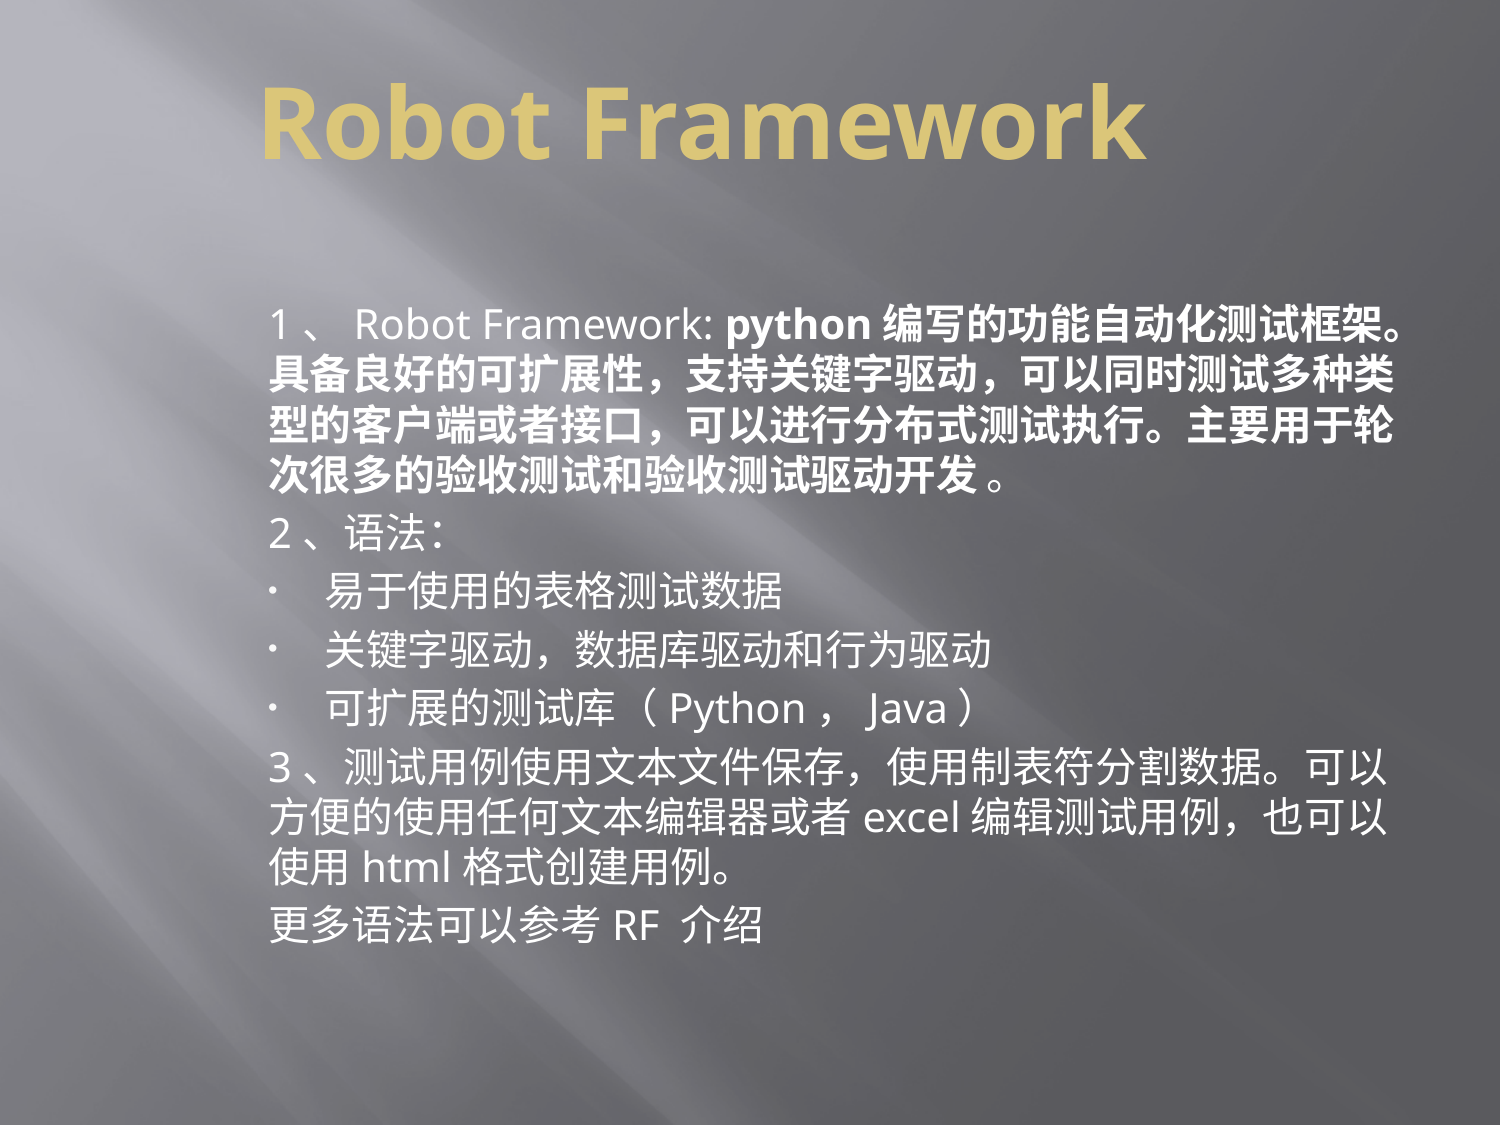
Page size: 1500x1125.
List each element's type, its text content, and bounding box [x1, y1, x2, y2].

title Robot Framework [241, 0, 1404, 290]
list 1、Robot Framework: python编写的功能自动化测试框架。具备良好的可扩展性，支持关键字驱动，可以同时测试多种类型的客户端或者接口，可以进行分布式测试执行。主要用于轮次很多的验收测试和验收测试驱动开发 。 2、语法： 易于使用的表格测试数据 关键字驱动，数据库驱动和行为驱动 可扩展的测试库（Python，Java） 3、测试用例使用文本文件保存，使用制表符分割数据。可以方便的使用任何文本编辑器或者excel编辑测试用例，也可以使用html格式创建用例。 更多语法可以参考RF 介绍 [241, 290, 1423, 1035]
